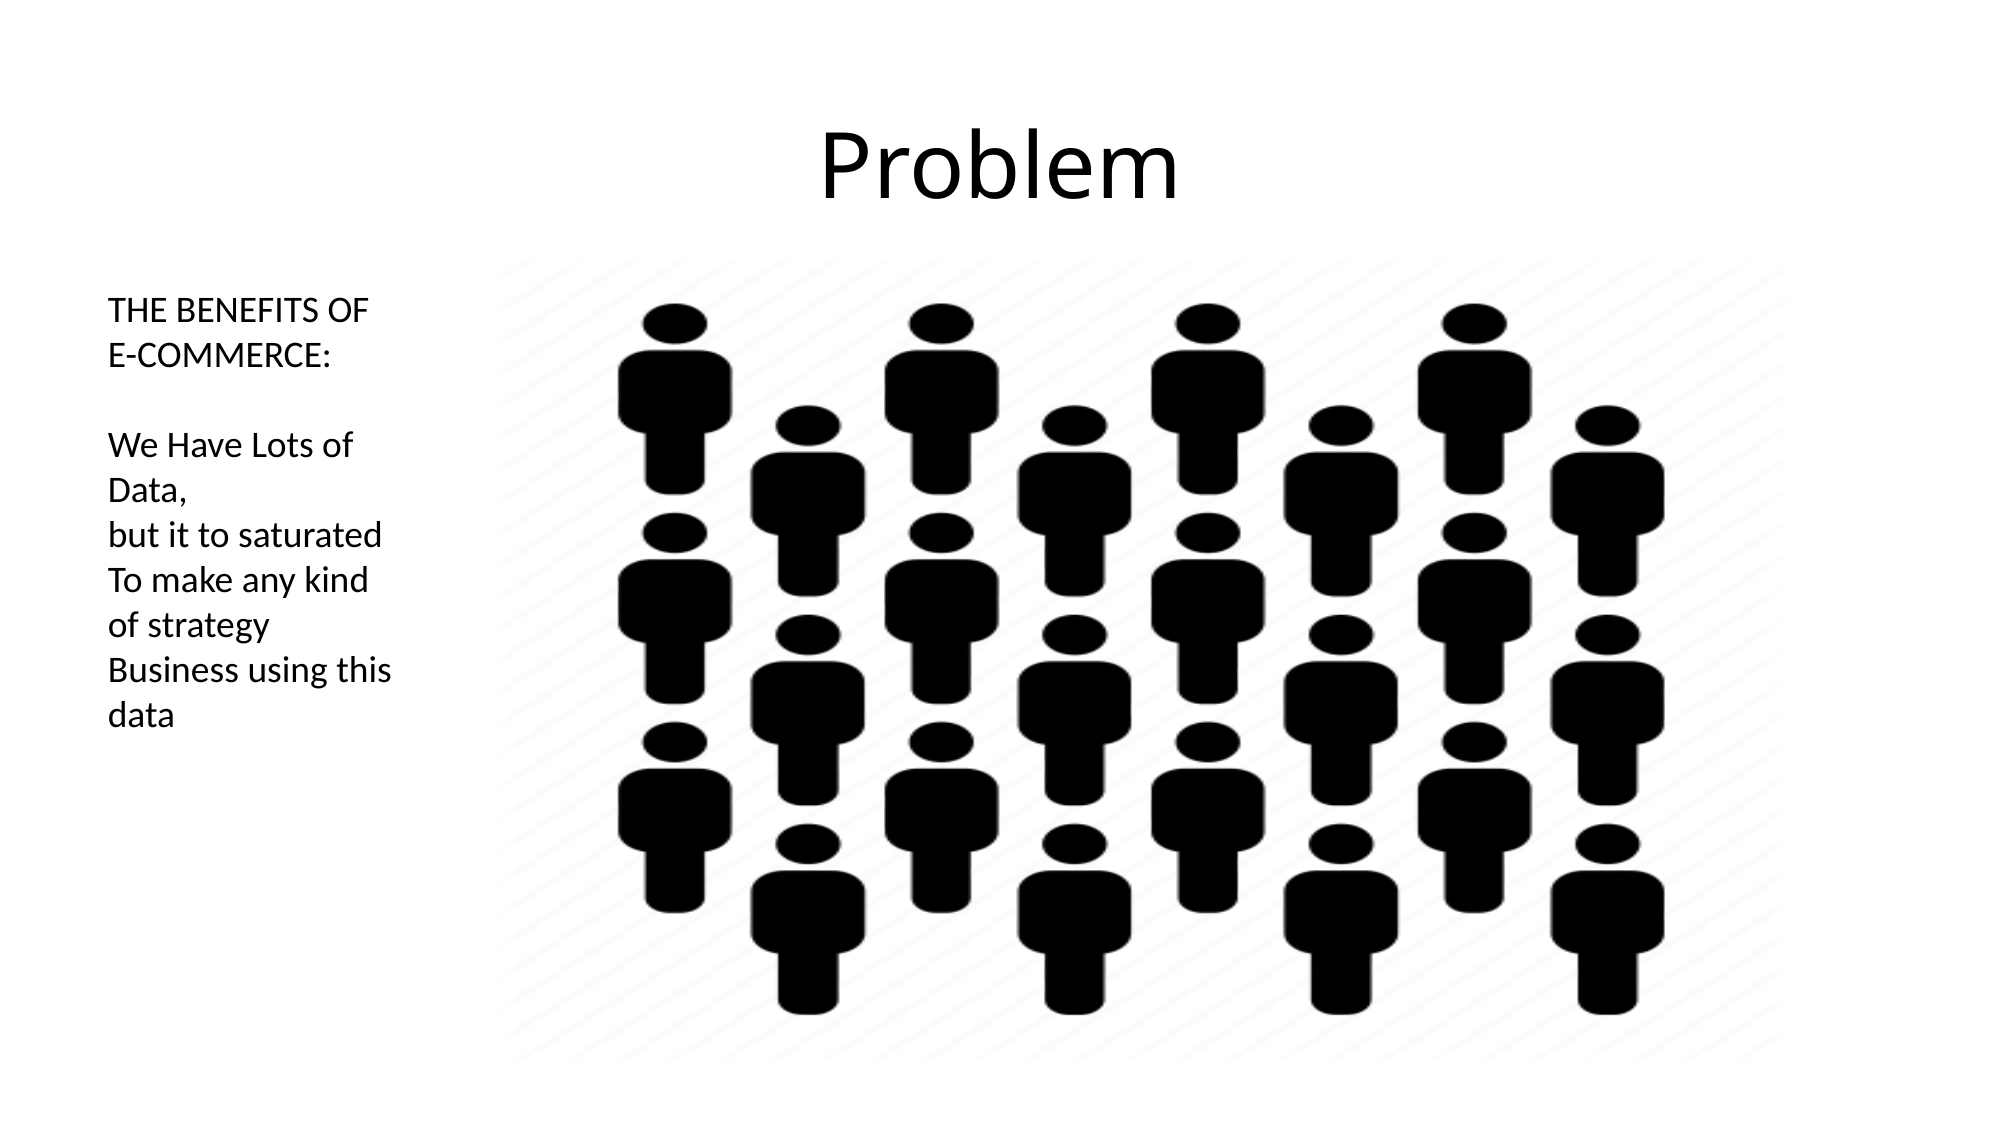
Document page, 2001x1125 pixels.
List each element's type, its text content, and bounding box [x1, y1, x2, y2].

title Problem [137, 59, 1863, 278]
text_box THE BENEFITS OF E-COMMERCE: We Have Lots of Data, but it to saturated To make any kind of strategy Business using this data [93, 277, 421, 742]
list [491, 253, 1792, 1066]
